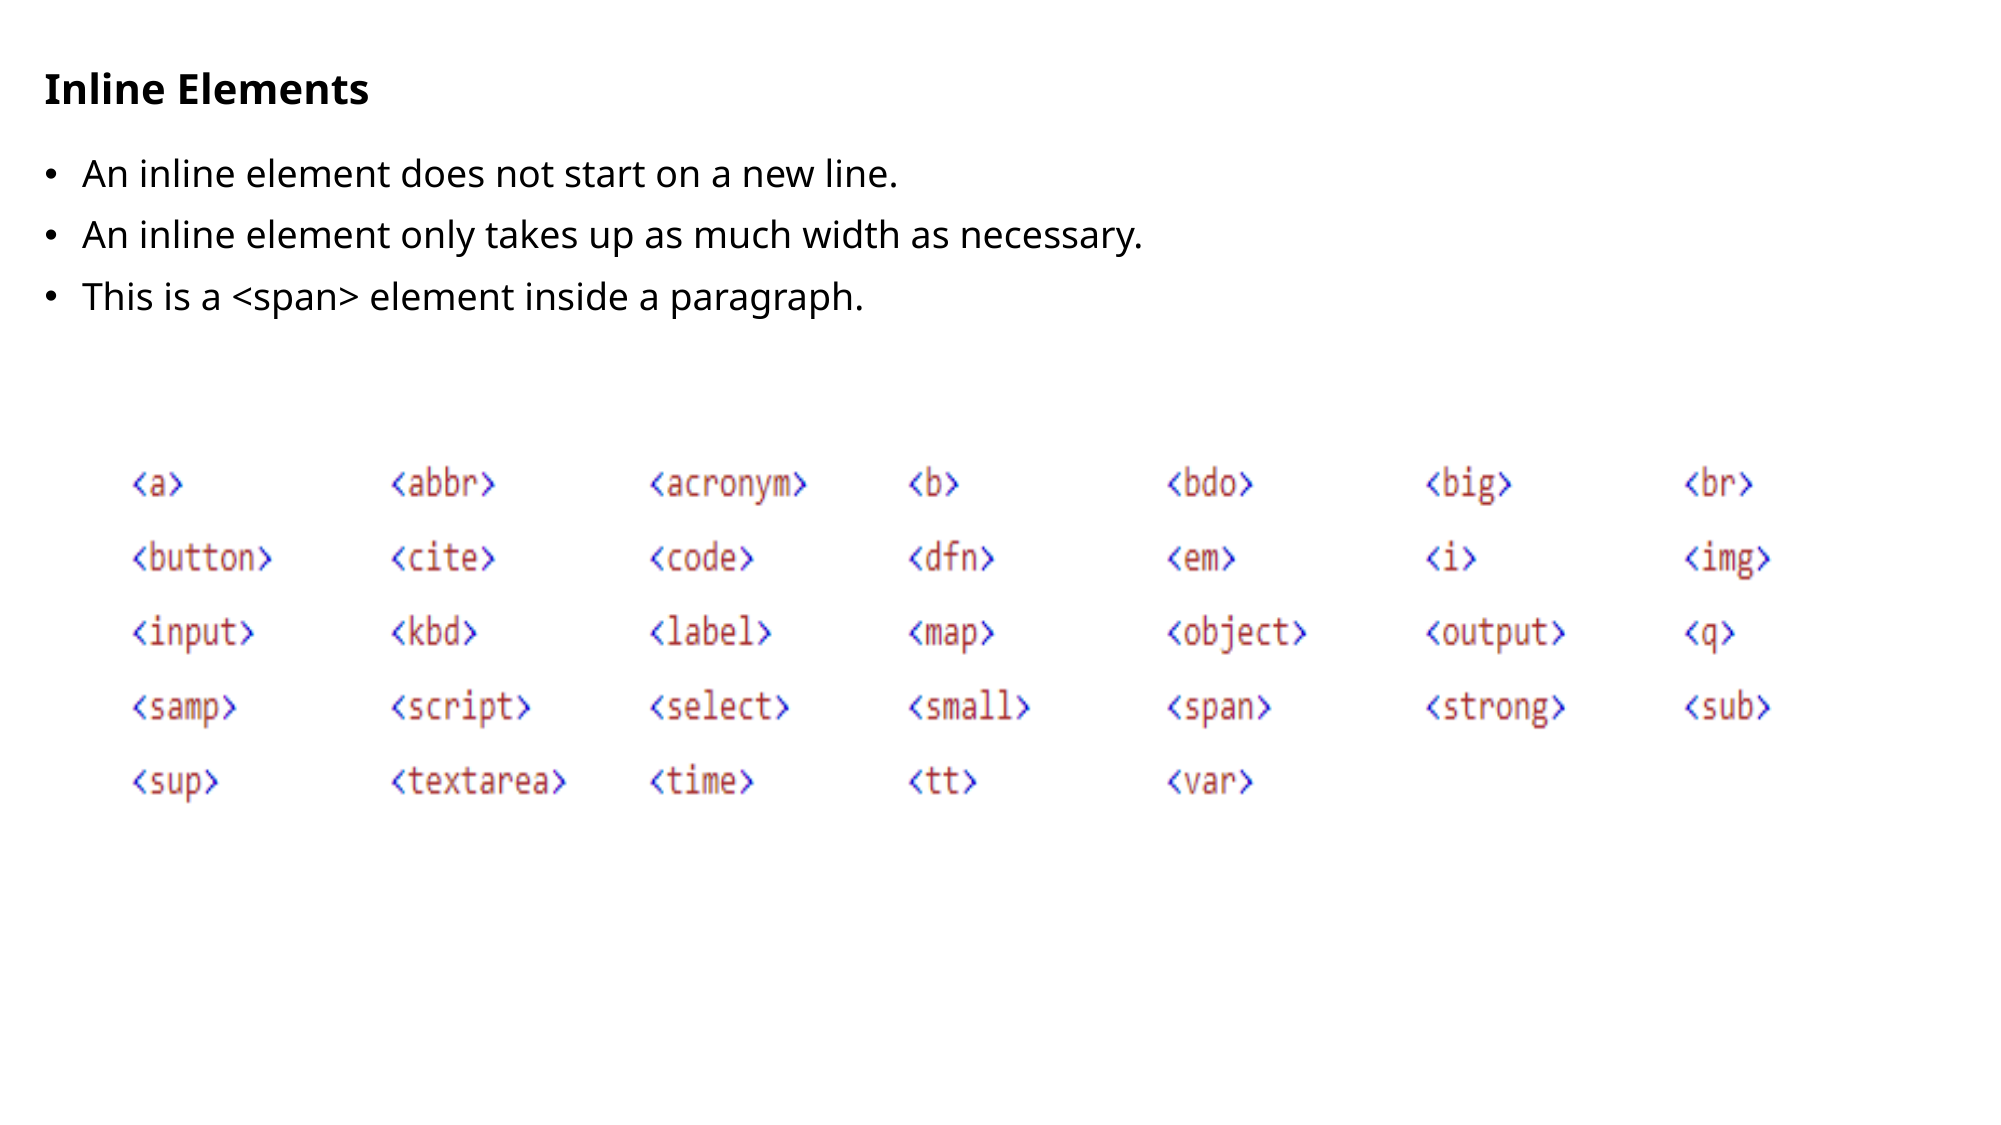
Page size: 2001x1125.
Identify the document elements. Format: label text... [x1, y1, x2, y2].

title Inline Elements [29, 59, 1980, 123]
list An inline element does not start on a new line. An inline element only takes up as much width as necessary. This is a <span> element inside a paragraph. [29, 147, 1980, 1105]
picture [84, 378, 1925, 875]
